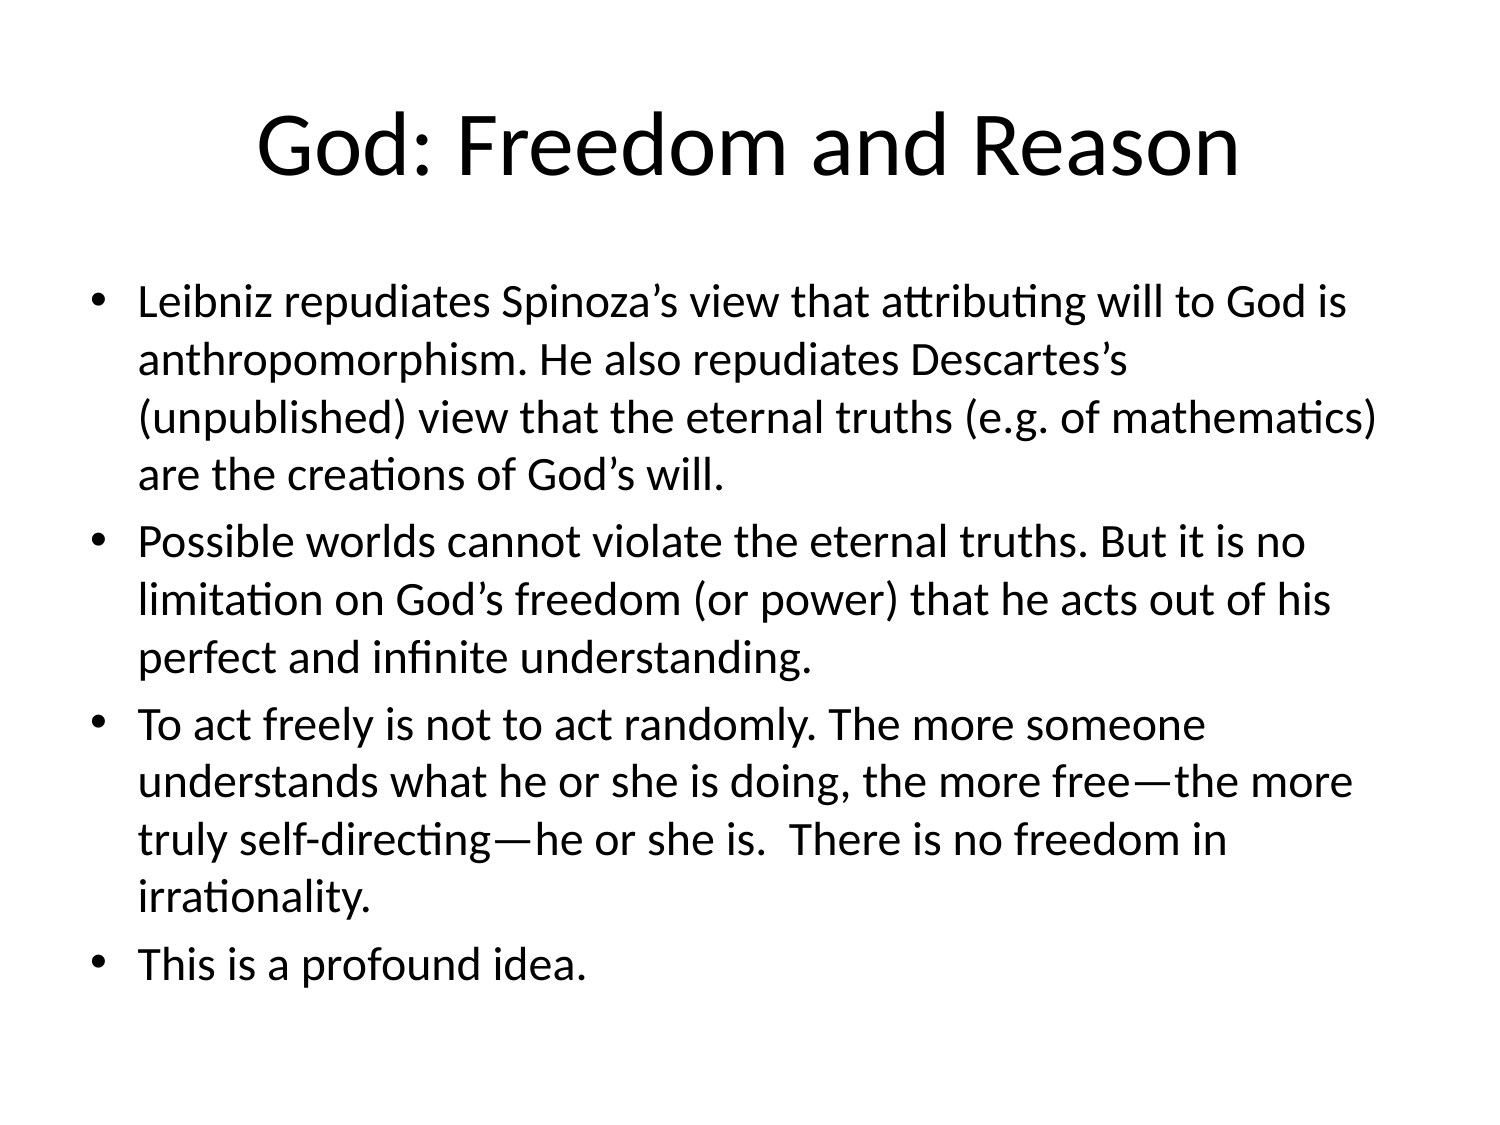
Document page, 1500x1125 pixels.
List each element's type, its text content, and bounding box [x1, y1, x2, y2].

title God: Freedom and Reason [75, 45, 1425, 233]
list Leibniz repudiates Spinoza’s view that attributing will to God is anthropomorphism. He also repudiates Descartes’s (unpublished) view that the eternal truths (e.g. of mathematics) are the creations of God’s will. Possible worlds cannot violate the eternal truths. But it is no limitation on God’s freedom (or power) that he acts out of his perfect and infinite understanding. To act freely is not to act randomly. The more someone understands what he or she is doing, the more free—the more truly self-directing—he or she is. There is no freedom in irrationality. This is a profound idea. [75, 262, 1425, 1005]
